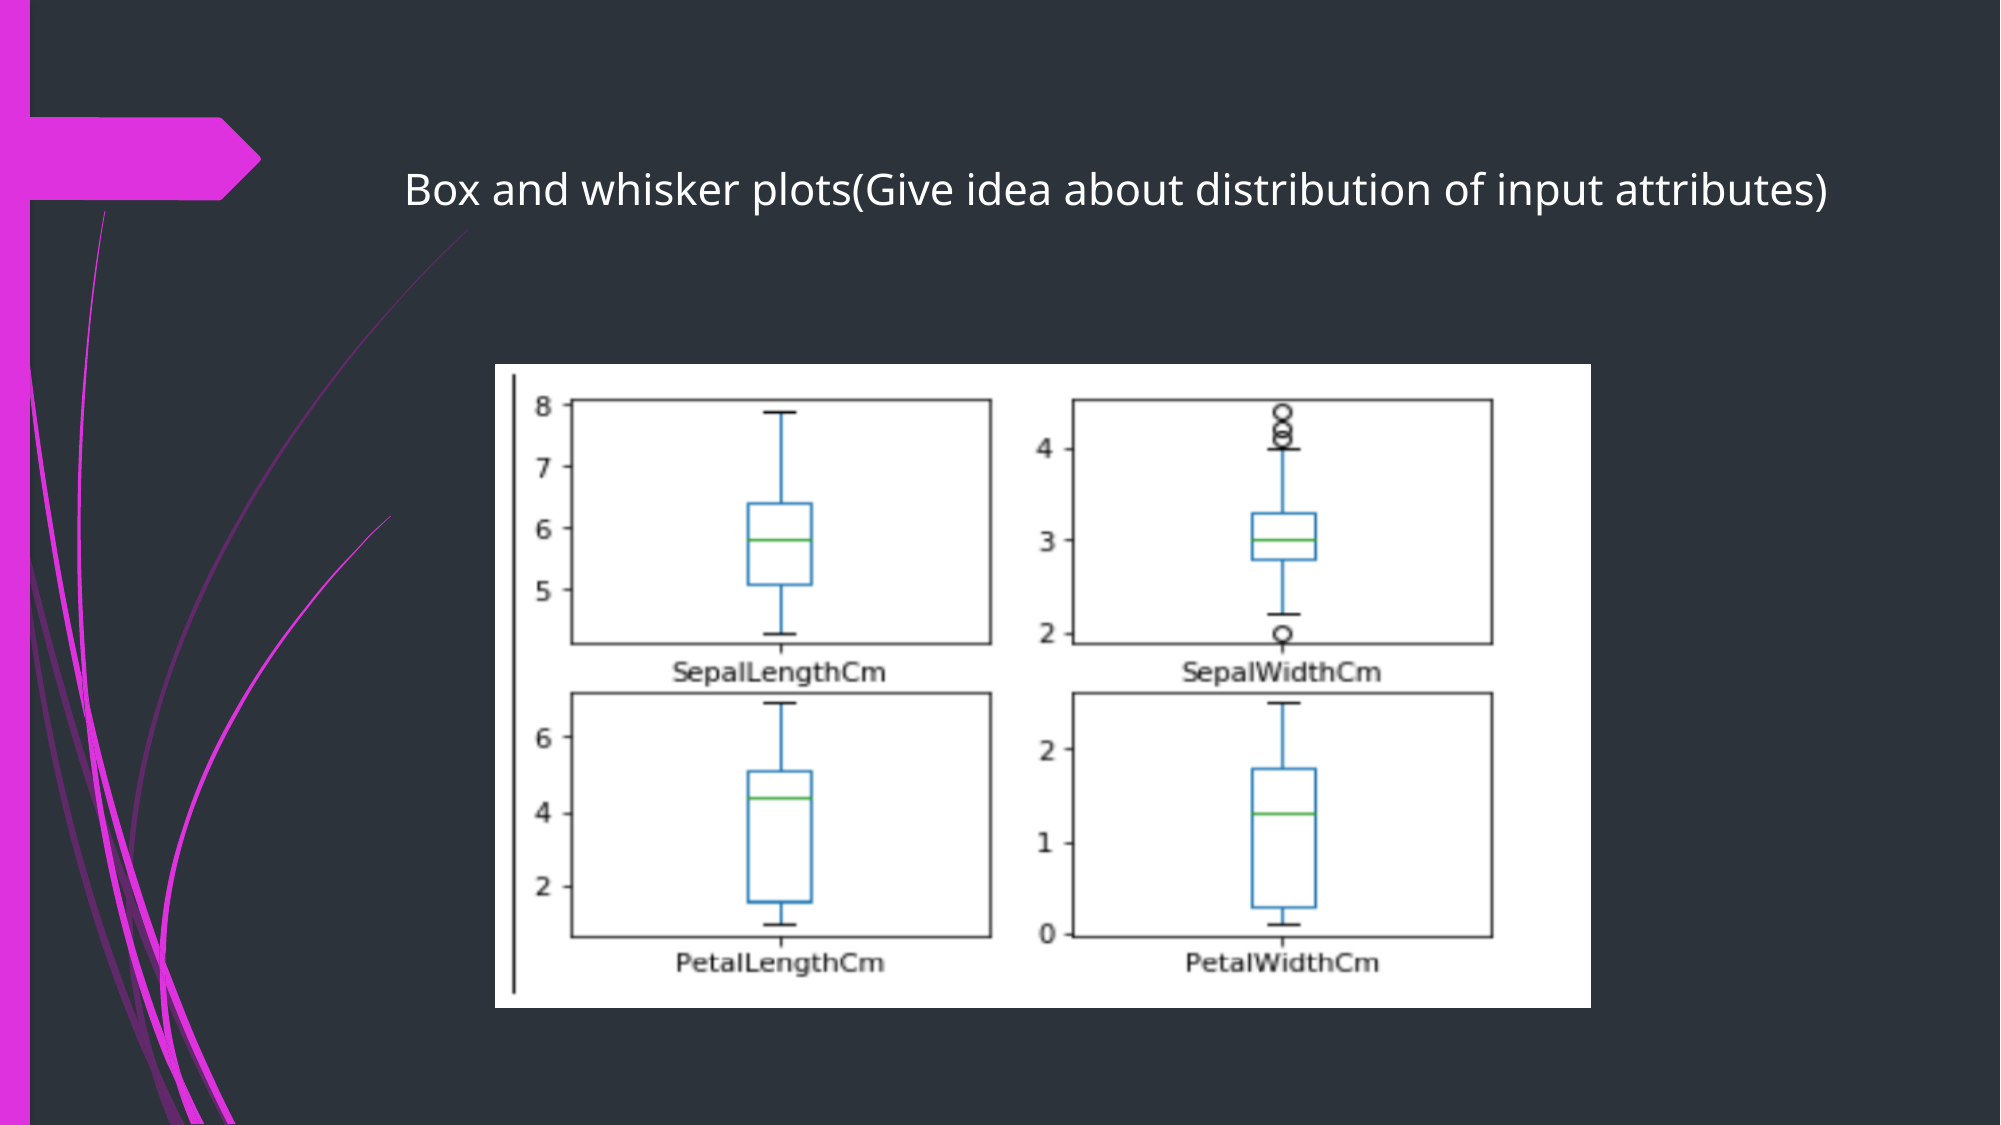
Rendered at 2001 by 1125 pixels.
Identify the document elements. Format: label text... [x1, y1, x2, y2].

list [494, 364, 1591, 1008]
title Box and whisker plots(Give idea about distribution of input attributes) [388, 154, 1851, 365]
